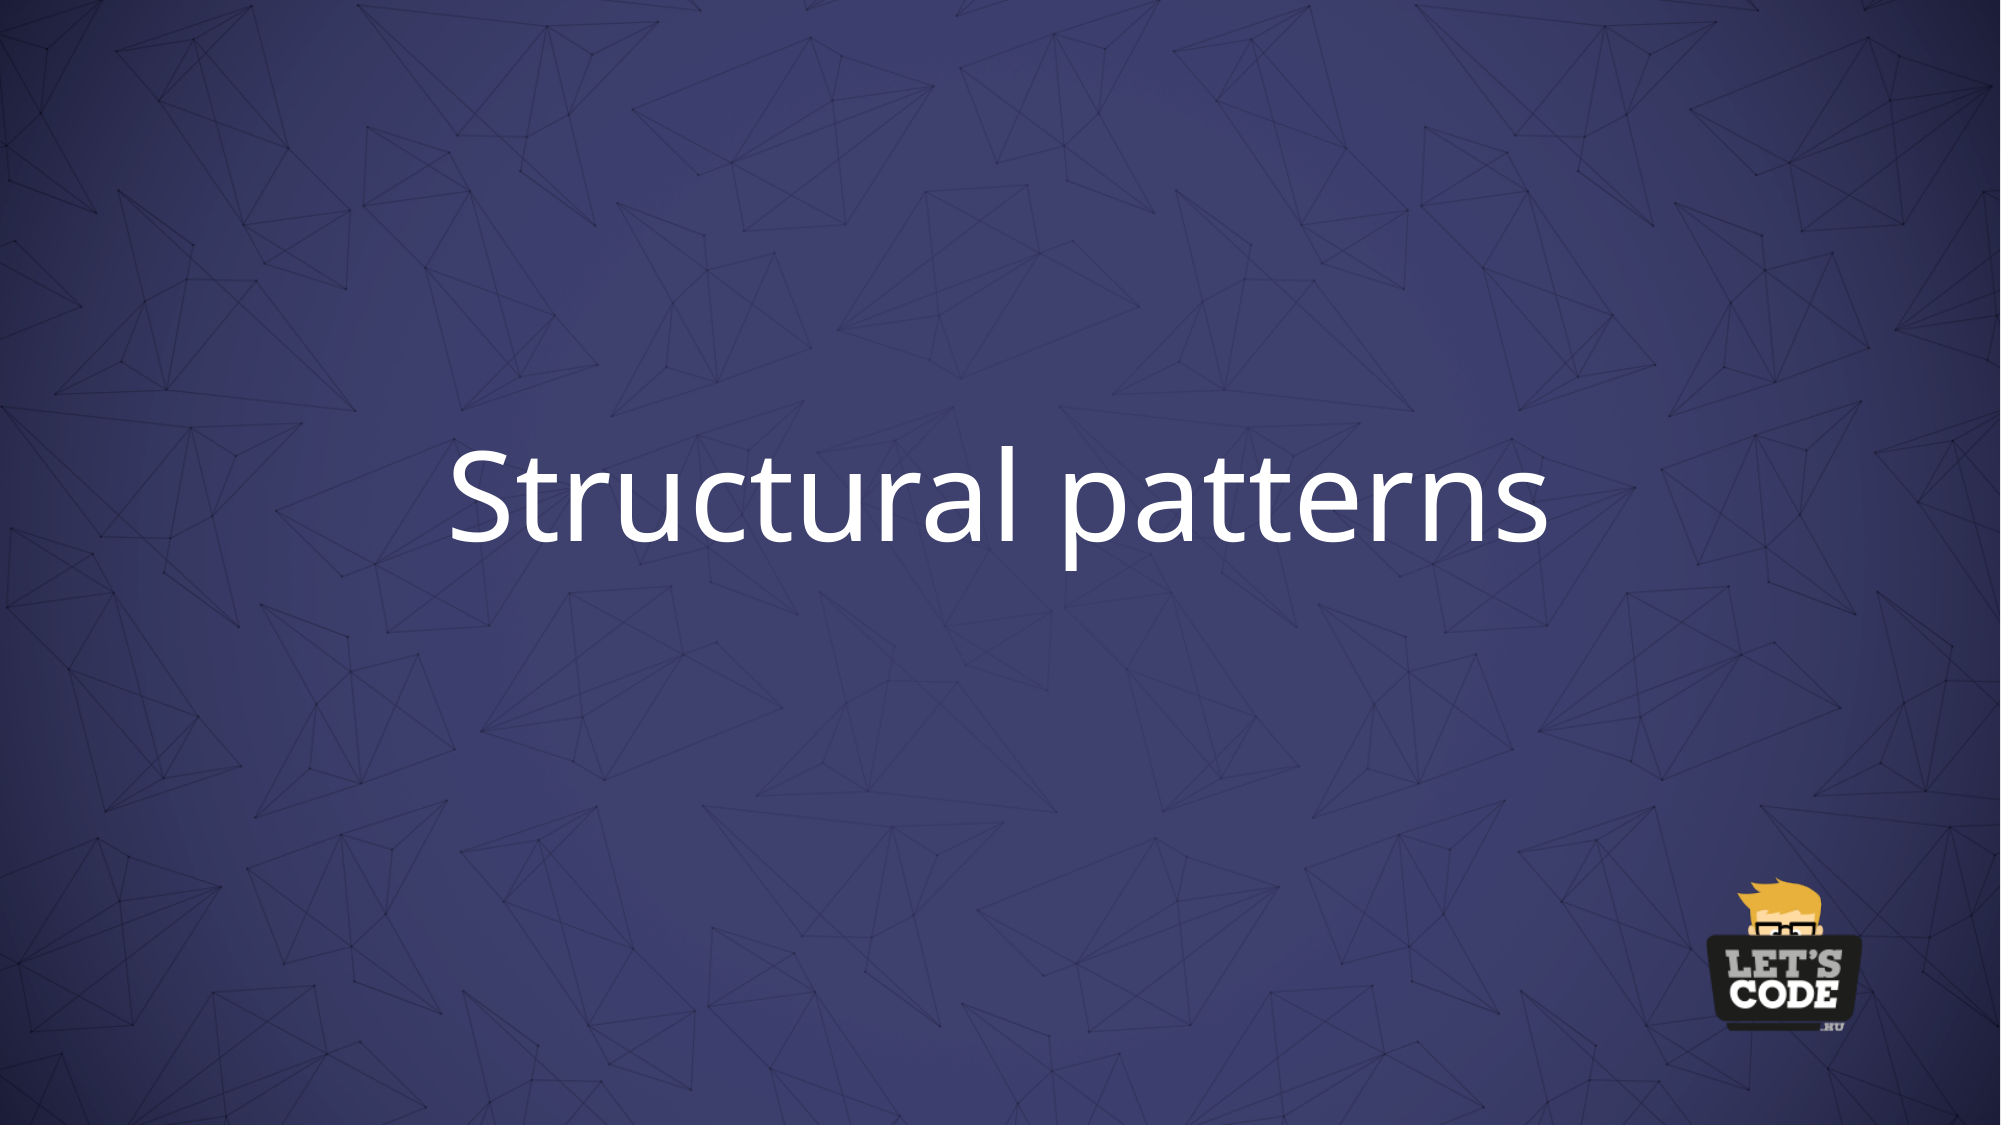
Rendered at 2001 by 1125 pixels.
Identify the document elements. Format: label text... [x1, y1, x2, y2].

picture [0, 0, 2001, 1125]
title Structural patterns [249, 184, 1750, 576]
